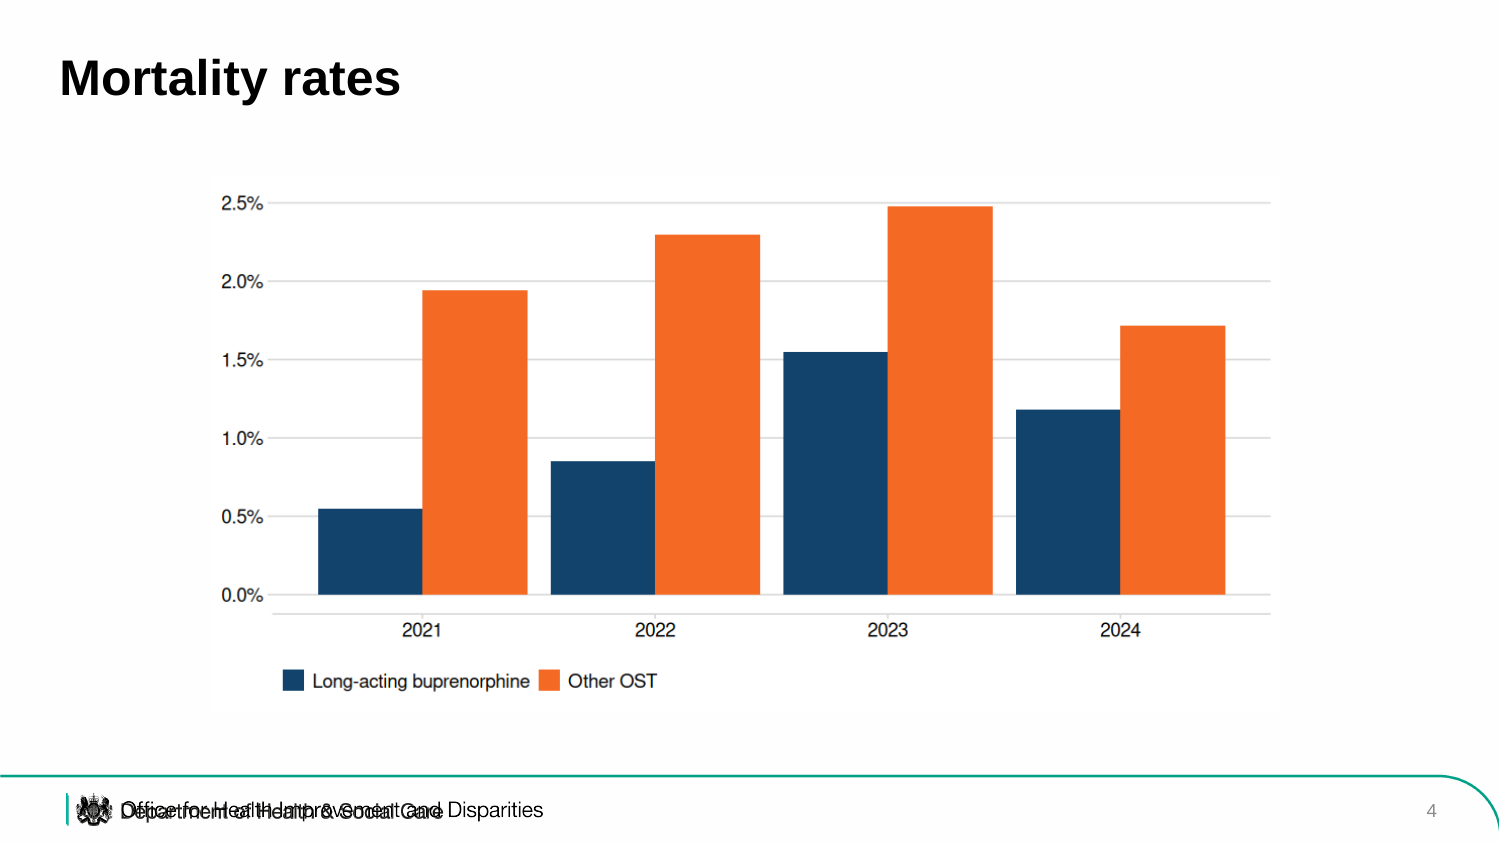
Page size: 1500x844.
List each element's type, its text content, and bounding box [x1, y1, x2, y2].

picture [0, 0, 1499, 844]
title Mortality rates [44, 44, 1453, 149]
slide_number 4 [1358, 782, 1453, 827]
